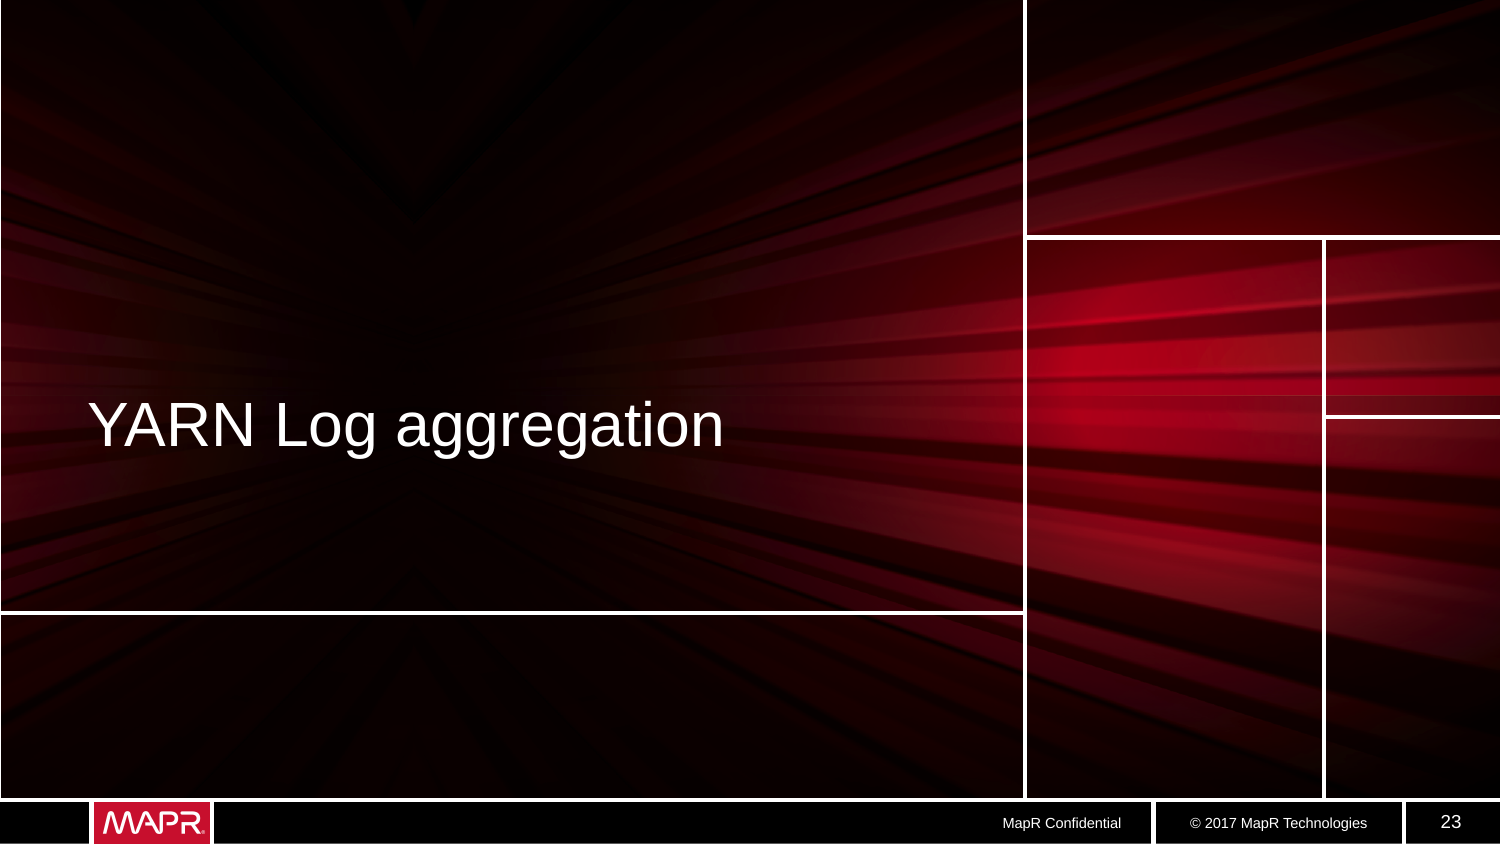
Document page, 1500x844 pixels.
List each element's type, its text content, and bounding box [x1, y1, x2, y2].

picture [1027, 240, 1322, 798]
picture [1, 615, 1023, 798]
list YARN Log aggregation [72, 357, 1024, 492]
picture [1027, 0, 1500, 235]
picture [94, 802, 210, 844]
picture [1326, 419, 1500, 798]
picture [1326, 240, 1500, 415]
picture [1, 0, 1023, 611]
